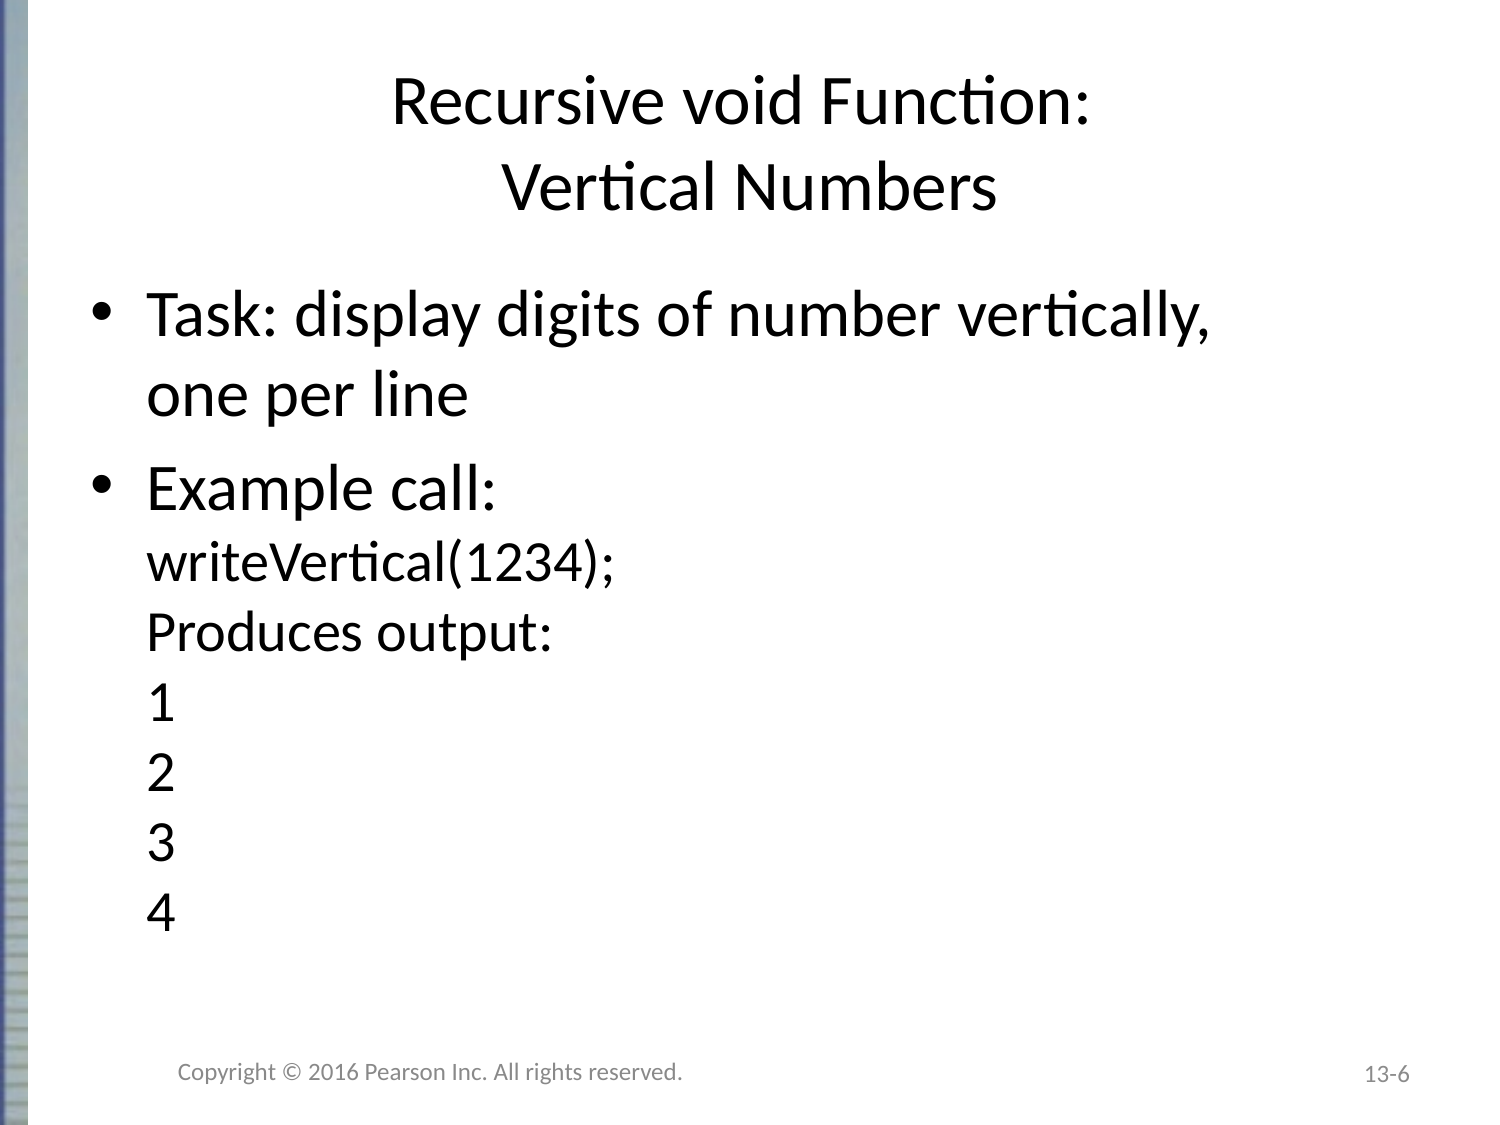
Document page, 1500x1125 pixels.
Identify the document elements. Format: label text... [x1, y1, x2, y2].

list Task: display digits of number vertically, one per line Example call: writeVertical(1234); Produces output: 1 2 3 4 [75, 262, 1425, 1005]
footer Copyright © 2016 Pearson Inc. All rights reserved. [75, 1040, 788, 1100]
slide_number 13-6 [1074, 1042, 1425, 1103]
title Recursive void Function: Vertical Numbers [75, 45, 1425, 233]
picture [0, 0, 28, 1125]
